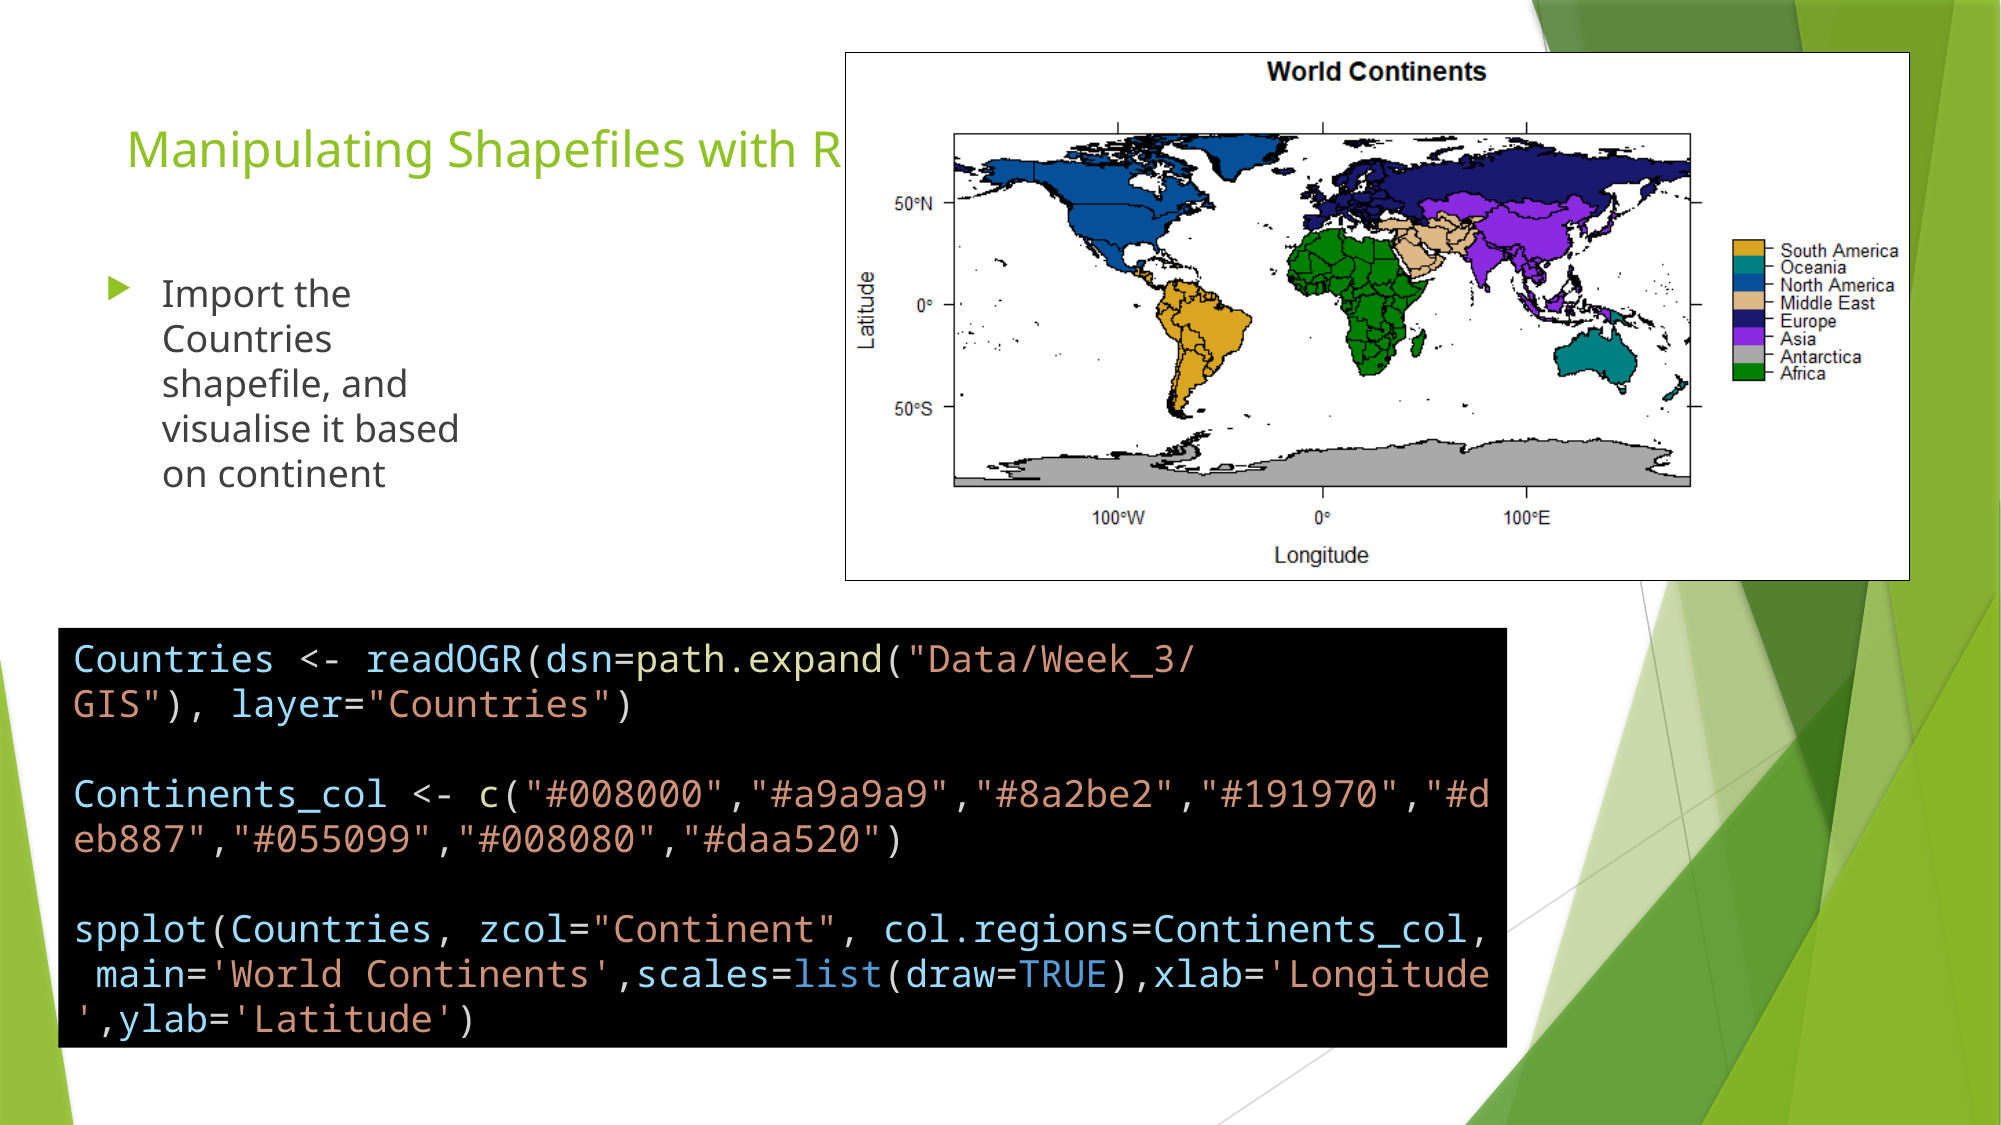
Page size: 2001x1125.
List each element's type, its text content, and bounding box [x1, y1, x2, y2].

picture [845, 52, 1910, 582]
text_box Countries <- readOGR(dsn=path.expand("Data/Week_3/GIS"), layer="Countries") Continents_col <- c("#008000","#a9a9a9","#8a2be2","#191970","#deb887","#055099","#008080","#daa520") spplot(Countries, zcol="Continent", col.regions=Continents_col, main='World Continents',scales=list(draw=TRUE),xlab='Longitude',ylab='Latitude') [58, 627, 1508, 1048]
title Manipulating Shapefiles with R [111, 99, 840, 317]
list Import the Countries shapefile, and visualise it based on continent [90, 262, 521, 627]
